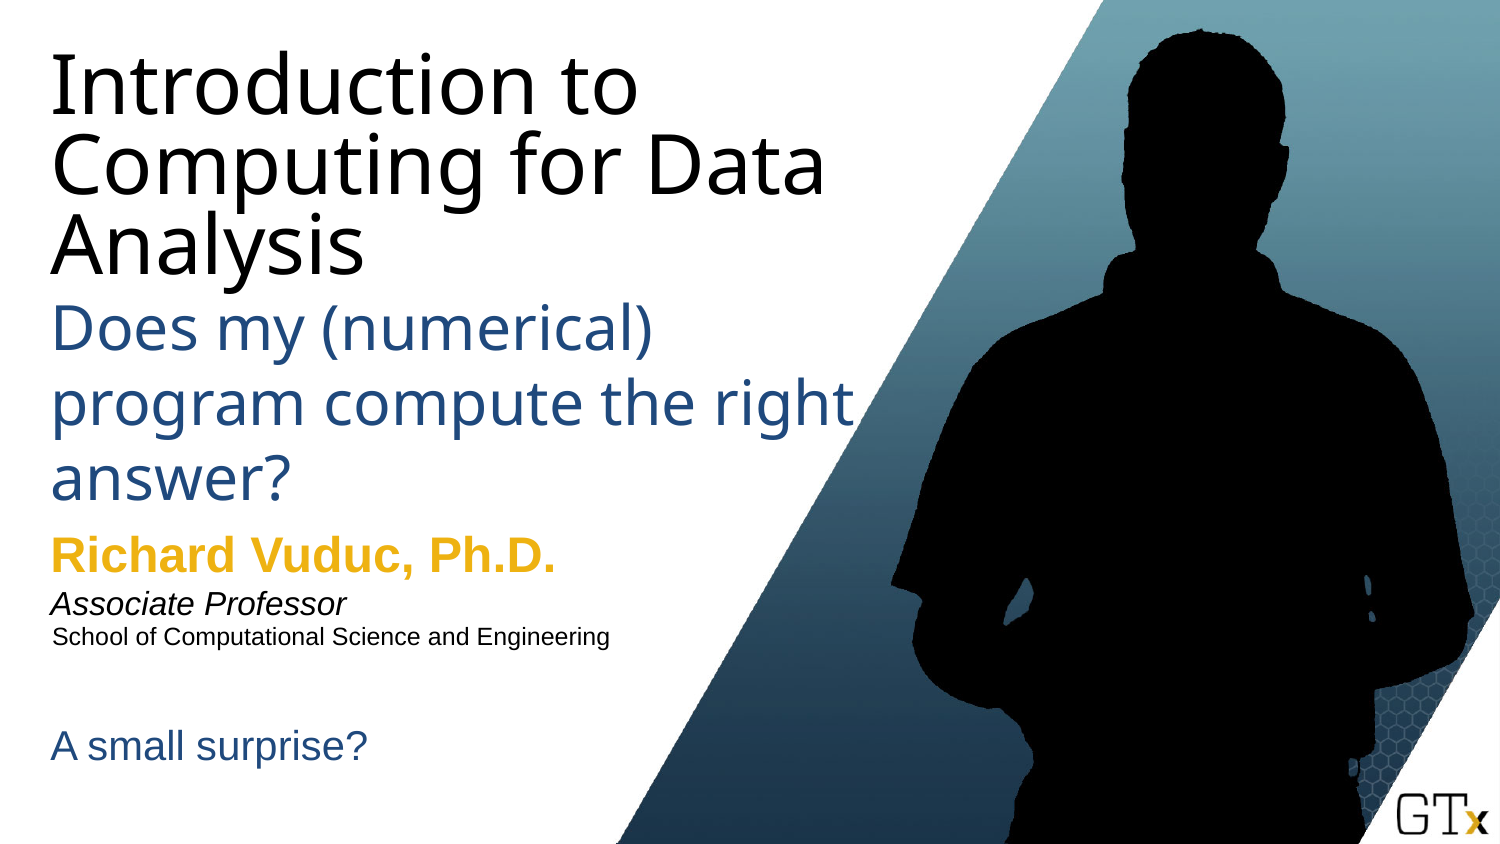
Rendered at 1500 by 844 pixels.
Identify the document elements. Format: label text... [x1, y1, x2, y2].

picture [0, 0, 1500, 844]
list Does my (numerical) program compute the right answer? [35, 280, 902, 370]
title Introduction to Computing for Data Analysis [35, 42, 970, 160]
list Richard Vuduc, Ph.D. [35, 512, 742, 574]
list A small surprise? [35, 711, 742, 824]
list School of Computational Science and Engineering [37, 612, 744, 666]
list Associate Professor [35, 574, 742, 617]
